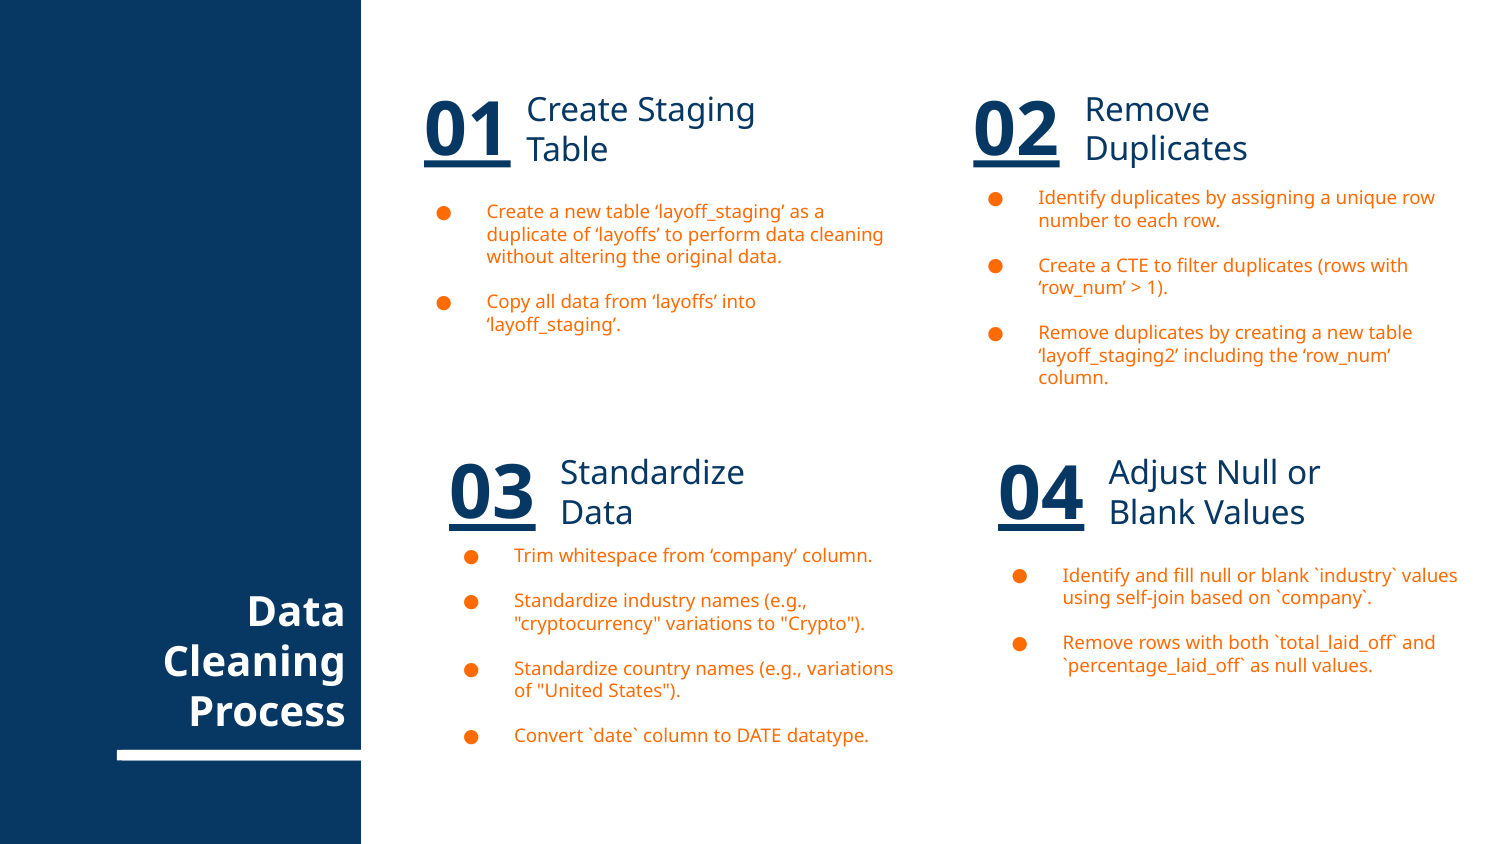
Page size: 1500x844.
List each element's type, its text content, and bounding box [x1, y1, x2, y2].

title 01 [399, 83, 536, 168]
subtitle Standardize Data [561, 451, 800, 531]
text_box [424, 160, 511, 168]
text_box [122, 749, 453, 761]
title 03 [424, 447, 561, 532]
text_box Identify duplicates by assigning a unique row number to each row. Create a CTE to filter duplicates (rows with ‘row_num’ > 1). Remove duplicates by creating a new table ‘layoff_staging2’ including the ‘row_num’ column. [948, 186, 1452, 428]
subtitle Remove Duplicates [1085, 87, 1304, 168]
text_box Identify and fill null or blank `industry` values using self-join based on `company`. Remove rows with both `total_laid_off` and `percentage_laid_off` as null values. [972, 541, 1477, 698]
text_box [973, 160, 1060, 168]
text_box Trim whitespace from ‘company’ column. Standardize industry names (e.g., "cryptocurrency" variations to "Crypto"). Standardize country names (e.g., variations of "United States"). Convert `date` column to DATE datatype. [424, 541, 928, 749]
text_box [998, 524, 1085, 531]
subtitle Create Staging Table [536, 88, 819, 168]
subtitle Adjust Null or Blank Values [1110, 451, 1385, 531]
title 02 [948, 83, 1085, 168]
title 04 [972, 447, 1110, 531]
title Data Cleaning Process [101, 571, 361, 750]
text_box [449, 524, 536, 531]
text_box Create a new table ‘layoff_staging’ as a duplicate of ‘layoffs’ to perform data cleaning without altering the original data. Copy all data from ‘layoffs’ into ‘layoff_staging’. [396, 183, 901, 391]
